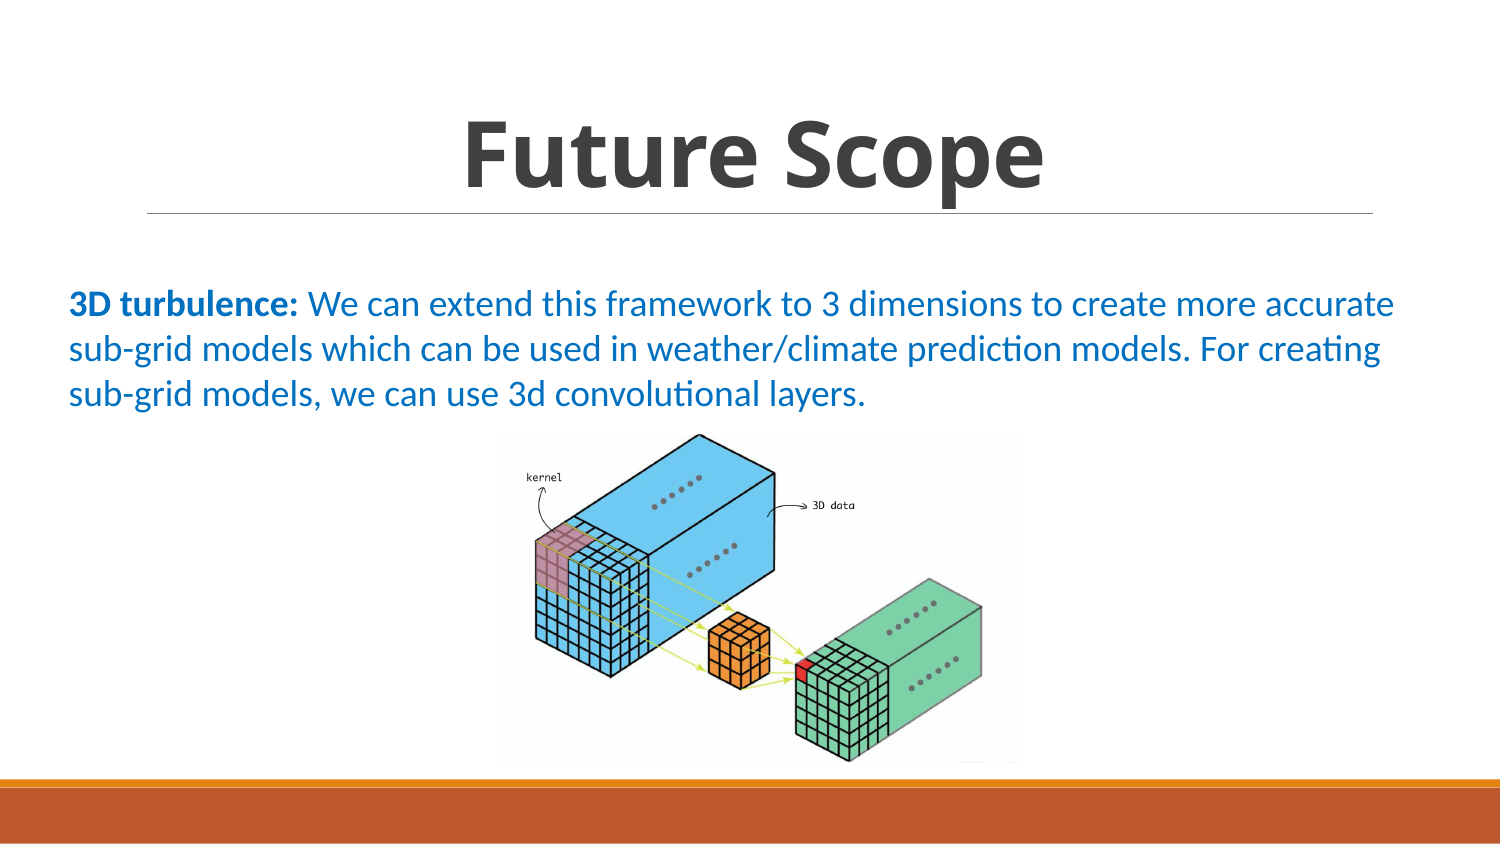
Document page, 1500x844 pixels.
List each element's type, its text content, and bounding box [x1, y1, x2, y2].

picture [494, 433, 1022, 764]
title Future Scope [135, 35, 1373, 214]
text_box 3D turbulence: We can extend this framework to 3 dimensions to create more accurate sub-grid models which can be used in weather/climate prediction models. For creating sub-grid models, we can use 3d convolutional layers. [53, 271, 1463, 422]
